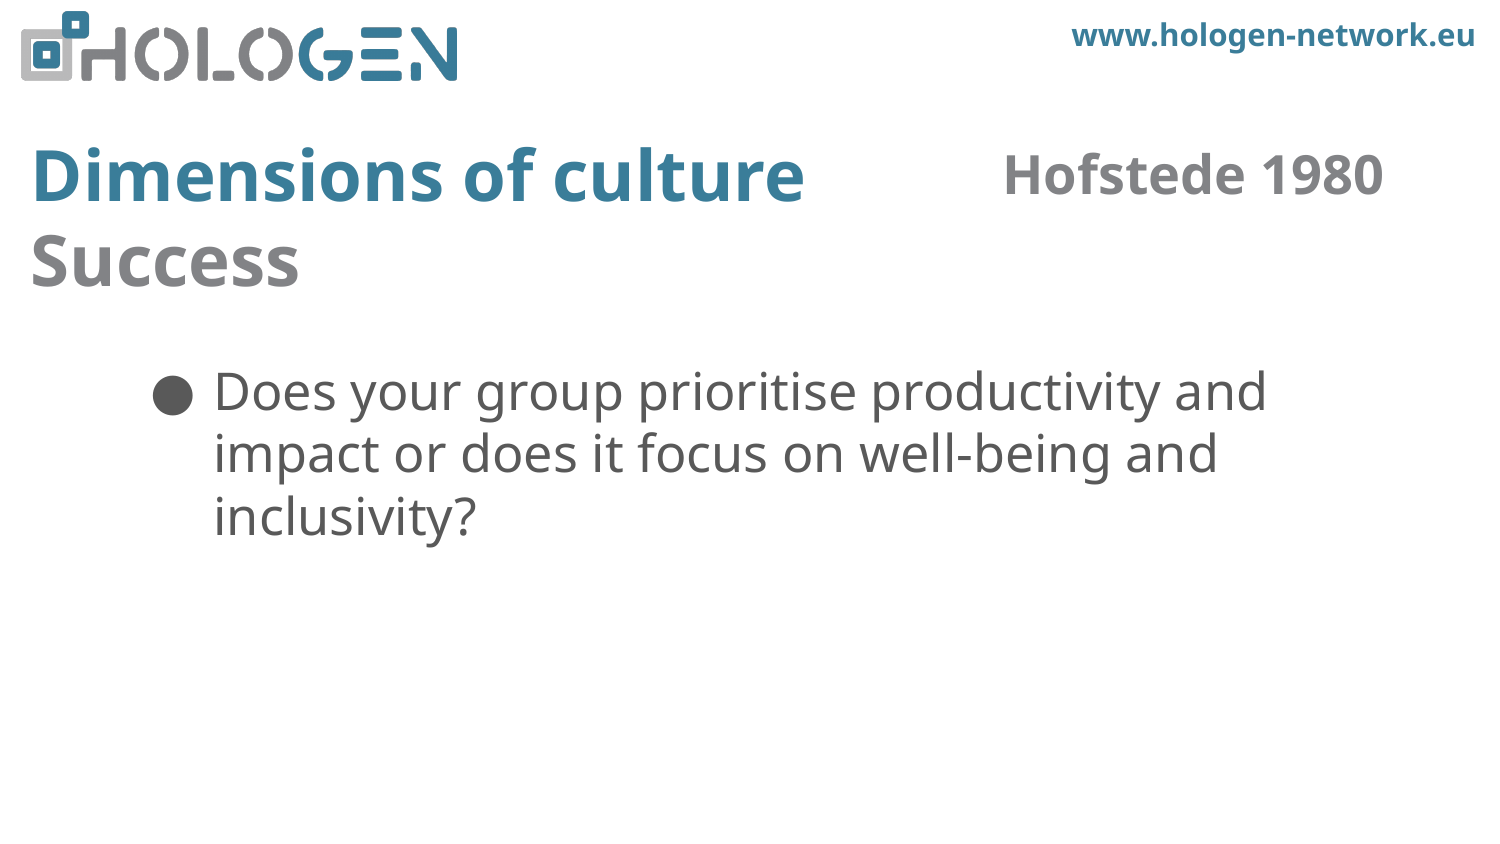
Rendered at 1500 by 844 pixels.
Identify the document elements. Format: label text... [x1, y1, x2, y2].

text_box Does your group prioritise productivity and impact or does it focus on well-being and inclusivity? [123, 343, 1412, 583]
picture [21, 11, 457, 82]
text_box Hofstede 1980 [912, 125, 1475, 221]
text_box www.hologen-network.eu [871, 0, 1500, 68]
text_box Dimensions of culture Success [15, 115, 833, 316]
